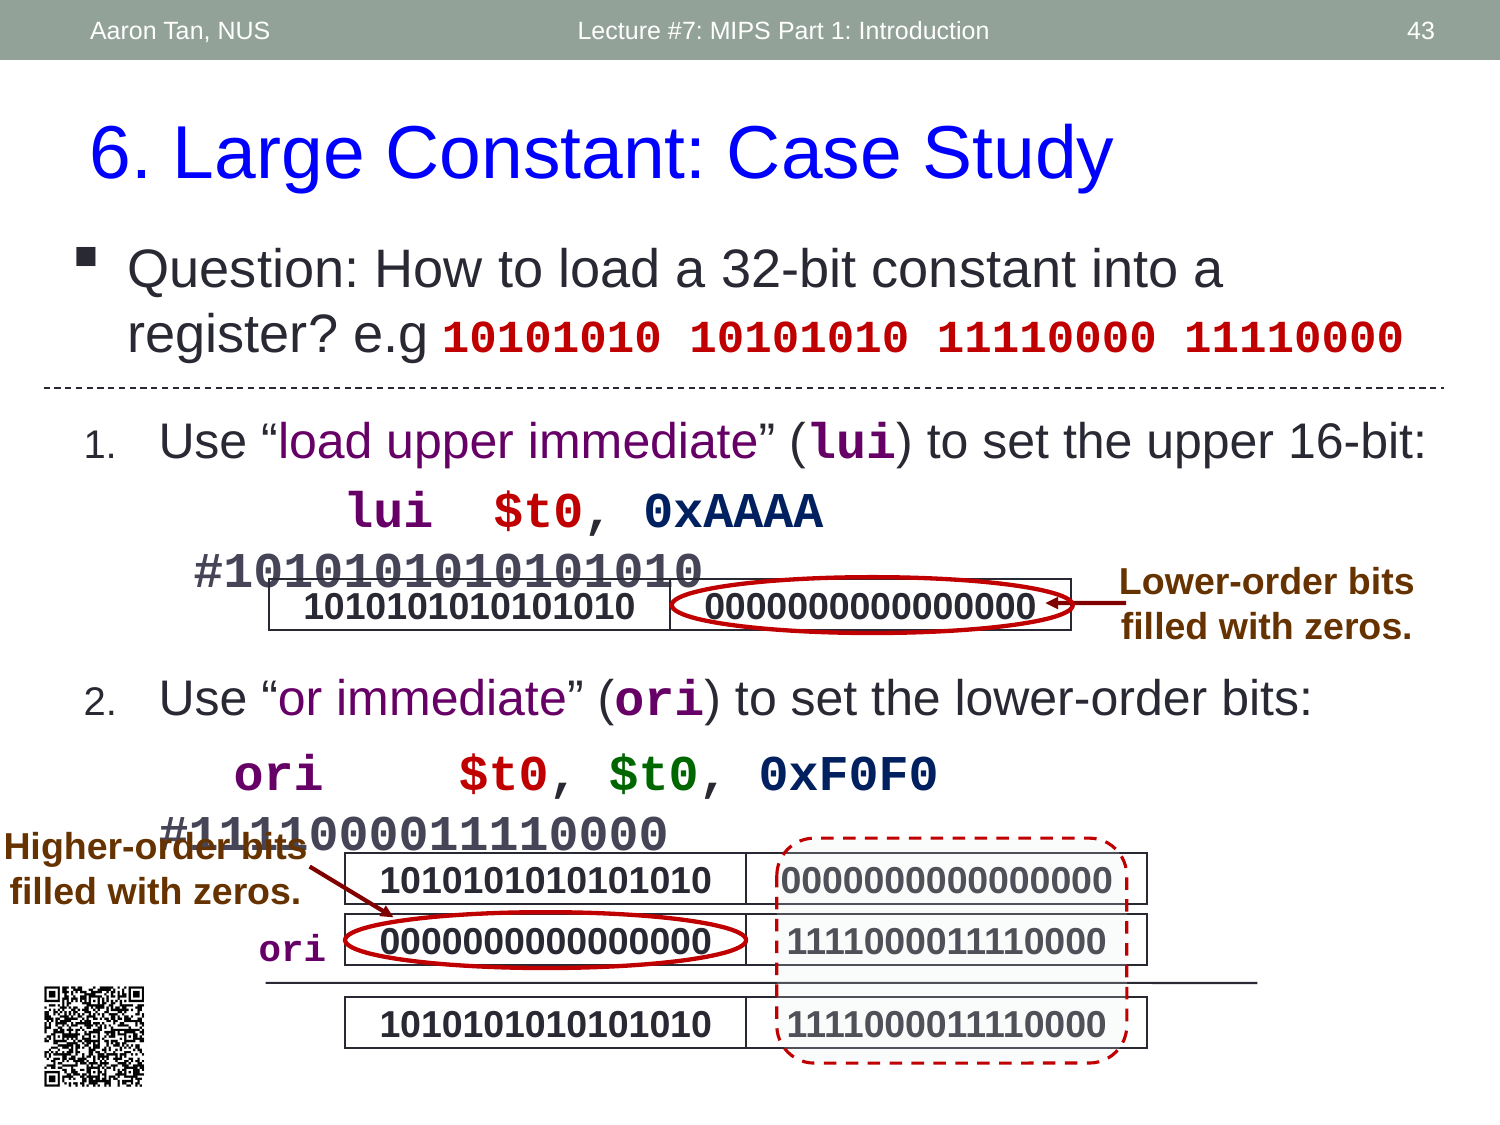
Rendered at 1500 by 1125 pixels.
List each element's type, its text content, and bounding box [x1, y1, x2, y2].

text_box Use “load upper immediate” (lui) to set the upper 16-bit: lui $t0, 0xAAAA #1010101010101010 [68, 400, 1457, 551]
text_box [344, 996, 1148, 1051]
text_box Question: How to load a 32-bit constant into a register? e.g 10101010 10101010 11110000 11110000 [56, 225, 1444, 376]
text_box Lower-order bits filled with zeros. [1111, 554, 1423, 651]
picture [42, 984, 148, 1089]
text_box 6. Large Constant: Case Study [75, 96, 1450, 202]
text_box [251, 853, 1257, 984]
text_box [268, 578, 1071, 633]
text_box Use “or immediate” (ori) to set the lower-order bits: ori $t0, $t0, 0xF0F0 #1111000011110000 [68, 657, 1432, 821]
text_box [797, 1059, 1111, 1066]
slide_number 43 [1308, 3, 1450, 57]
text_box [786, 835, 1120, 850]
text_box Higher-order bits filled with zeros. [0, 818, 312, 915]
slide_number Aaron Tan, NUS [75, 3, 550, 57]
footer Lecture #7: MIPS Part 1: Introduction [562, 3, 1238, 57]
